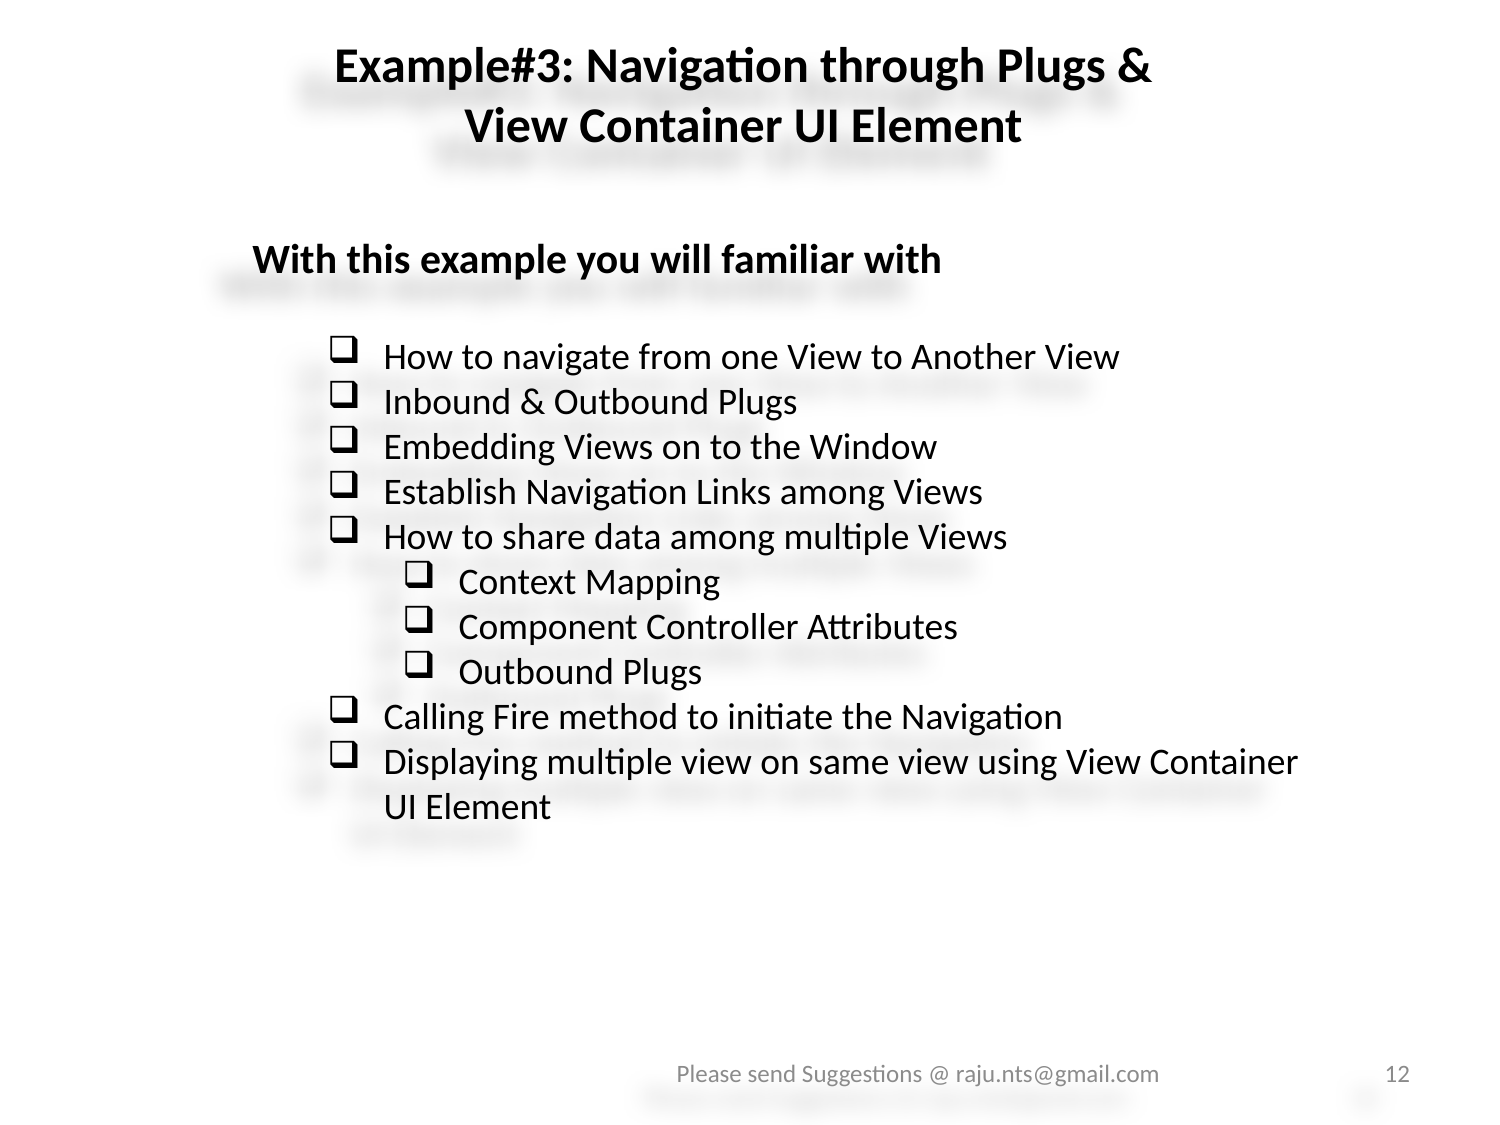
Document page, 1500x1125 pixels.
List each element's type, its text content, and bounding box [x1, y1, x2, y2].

slide_number 12 [1325, 1042, 1425, 1103]
footer Please send Suggestions @ raju.nts@gmail.com [512, 1042, 1325, 1103]
text_box Example#3: Navigation through Plugs & View Container UI Element [299, 24, 1188, 160]
text_box With this example you will familiar with How to navigate from one View to Another View Inbound & Outbound Plugs Embedding Views on to the Window Establish Navigation Links among Views How to share data among multiple Views Context Mapping Component Controller Attributes Outbound Plugs Calling Fire method to initiate the Navigation Displaying multiple view on same view using View Container UI Element [237, 224, 1350, 880]
